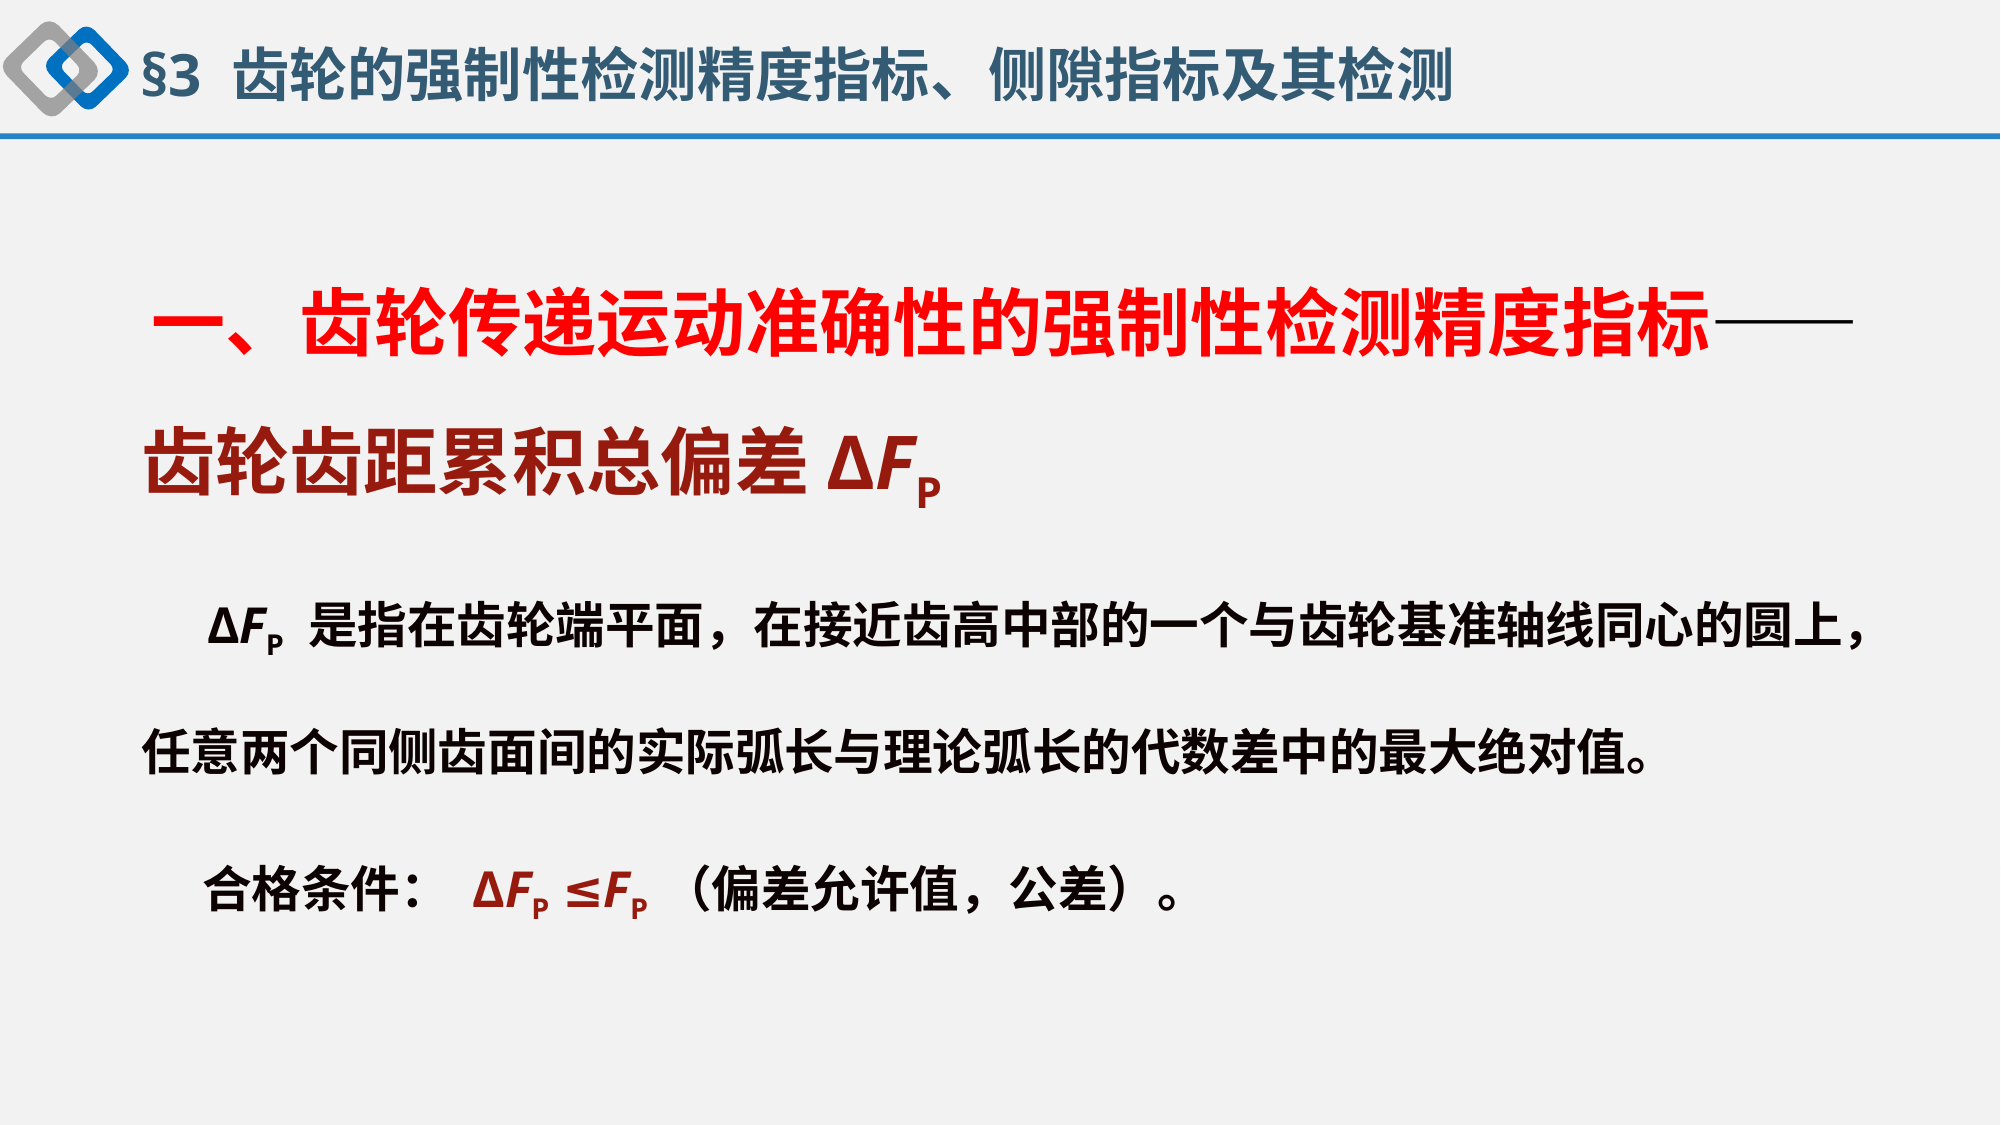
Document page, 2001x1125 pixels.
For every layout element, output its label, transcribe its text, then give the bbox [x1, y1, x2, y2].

list 一、齿轮传递运动准确性的强制性检测精度指标——齿轮齿距累积总偏差ΔFP ΔFP 是指在齿轮端平面，在接近齿高中部的一个与齿轮基准轴线同心的圆上，任意两个同侧齿面间的实际弧长与理论弧长的代数差中的最大绝对值。 合格条件： ΔFP ≤FP （偏差允许值，公差）。 [51, 223, 1923, 940]
title §3 齿轮的强制性检测精度指标、侧隙指标及其检测 [125, 0, 1610, 175]
